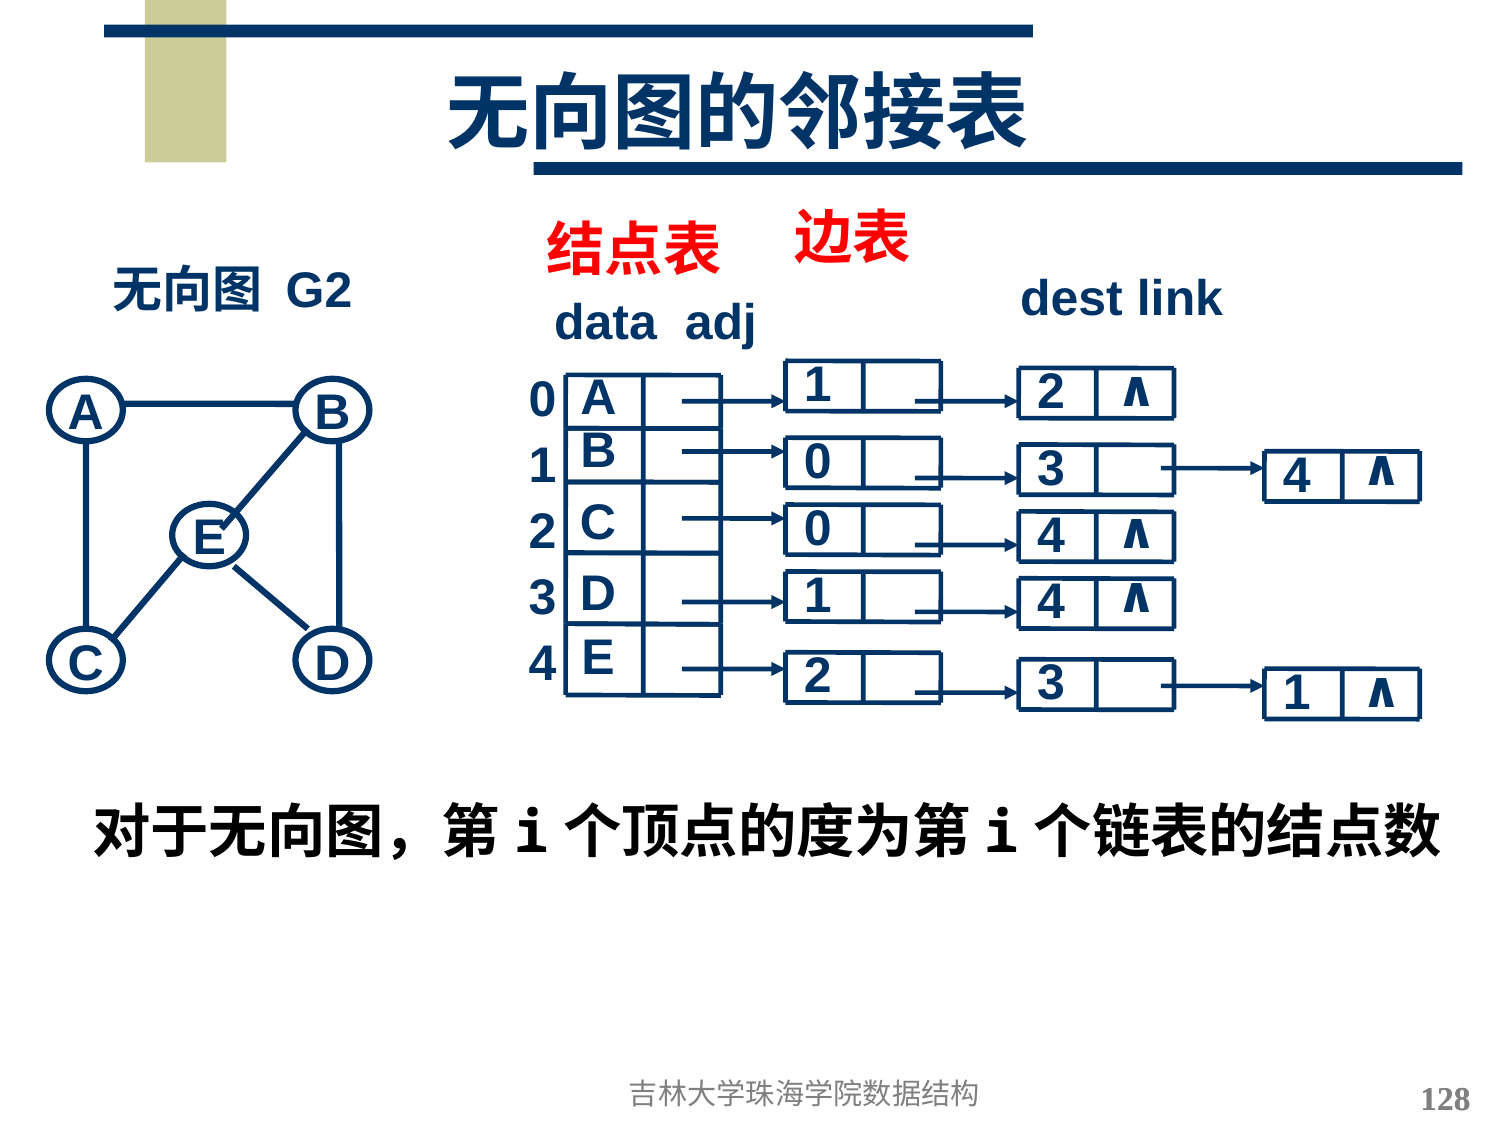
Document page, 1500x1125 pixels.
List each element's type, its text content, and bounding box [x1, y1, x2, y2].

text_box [513, 258, 1420, 728]
text_box 对于无向图，第i个顶点的度为第i个链表的结点数 [77, 786, 1457, 872]
text_box 无向图 G2 [80, 249, 384, 325]
text_box 边表 [779, 193, 926, 256]
text_box 结点表 [532, 204, 737, 256]
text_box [48, 378, 370, 692]
footer 吉林大学珠海学院数据结构 [610, 1042, 999, 1118]
title 无向图的邻接表 [171, 62, 1304, 173]
